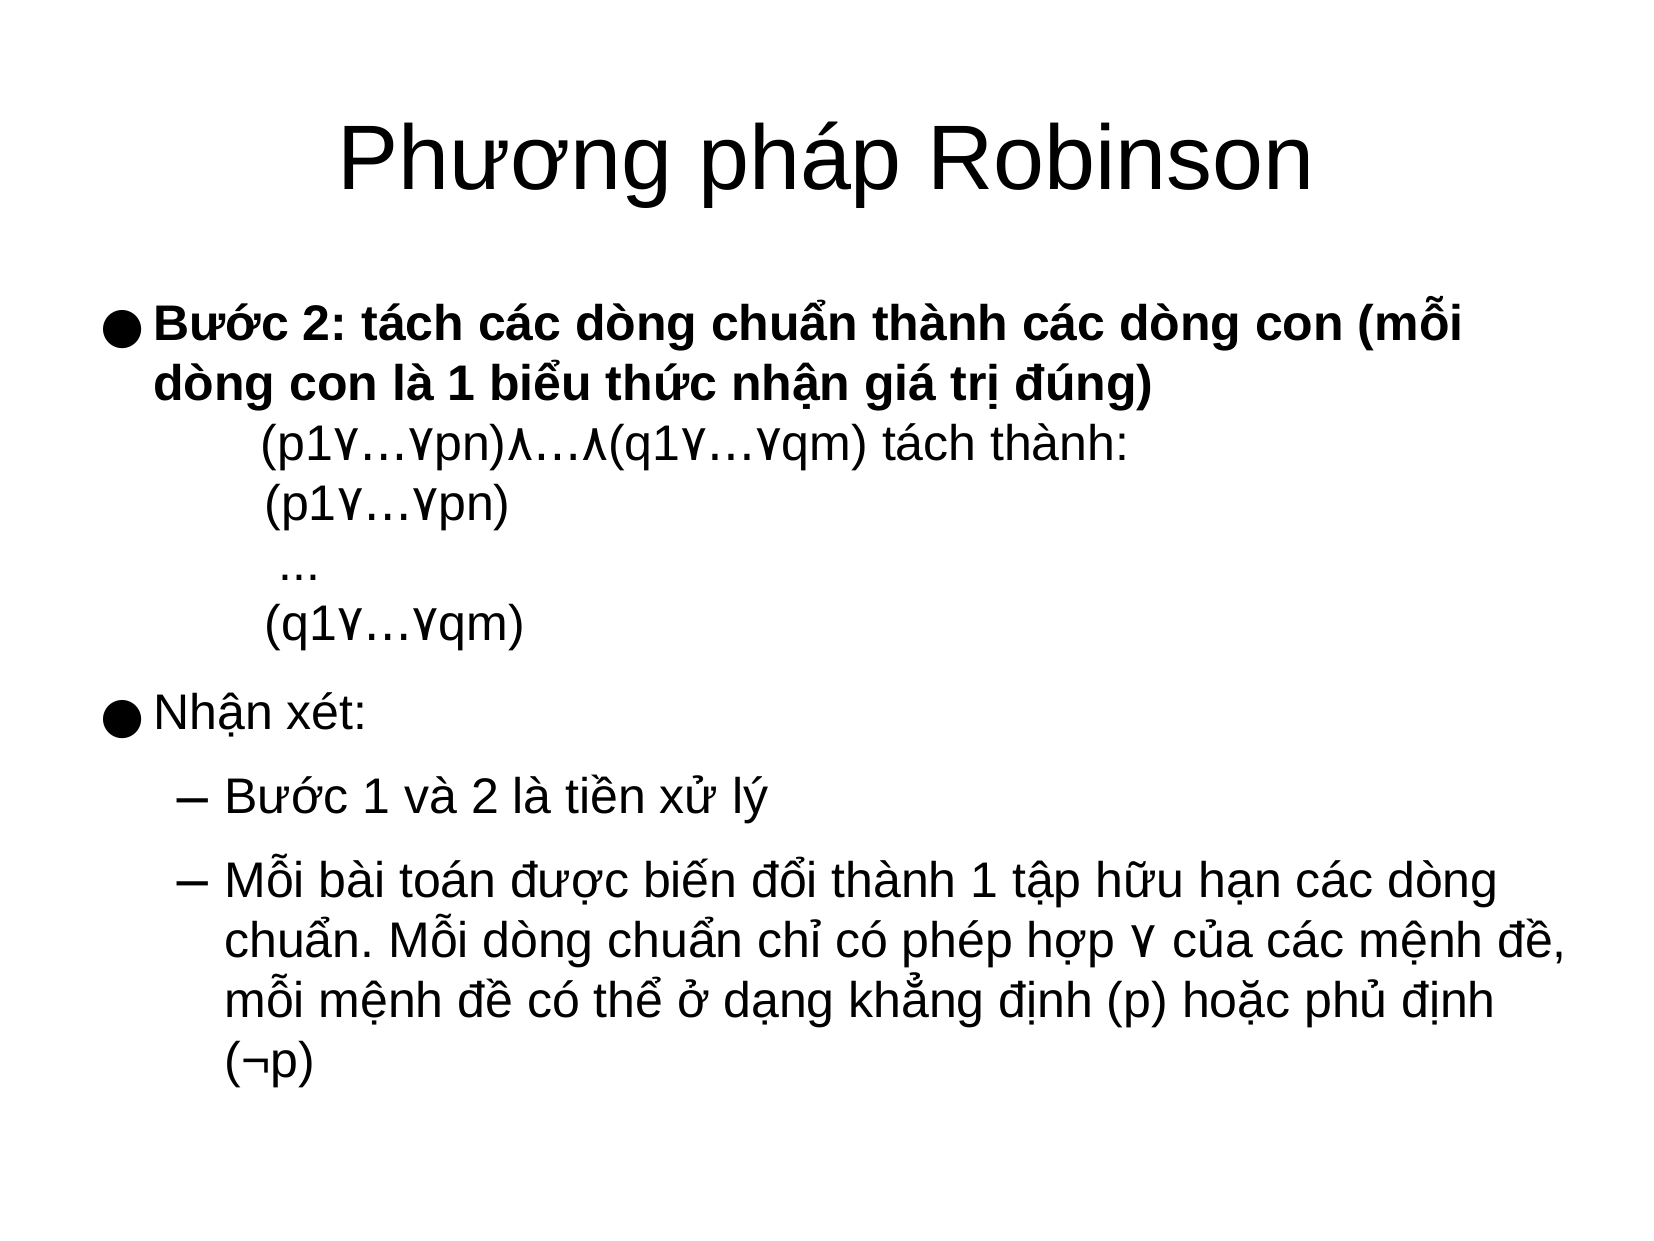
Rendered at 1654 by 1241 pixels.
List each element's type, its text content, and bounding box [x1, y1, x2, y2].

text_box Phương pháp Robinson [82, 49, 1571, 257]
text_box Bước 2: tách các dòng chuẩn thành các dòng con (mỗi dòng con là 1 biểu thức nhận giá trị đúng) (p1٧...٧pn)٨...٨(q1٧...٧qm) tách thành: (p1٧...٧pn) ... (q1٧...٧qm) Nhận xét: Bước 1 và 2 là tiền xử lý Mỗi bài toán được biến đổi thành 1 tập hữu hạn các dòng chuẩn. Mỗi dòng chuẩn chỉ có phép hợp ٧ của các mệnh đề, mỗi mệnh đề có thể ở dạng khẳng định (p) hoặc phủ định (¬p) [82, 290, 1571, 1010]
